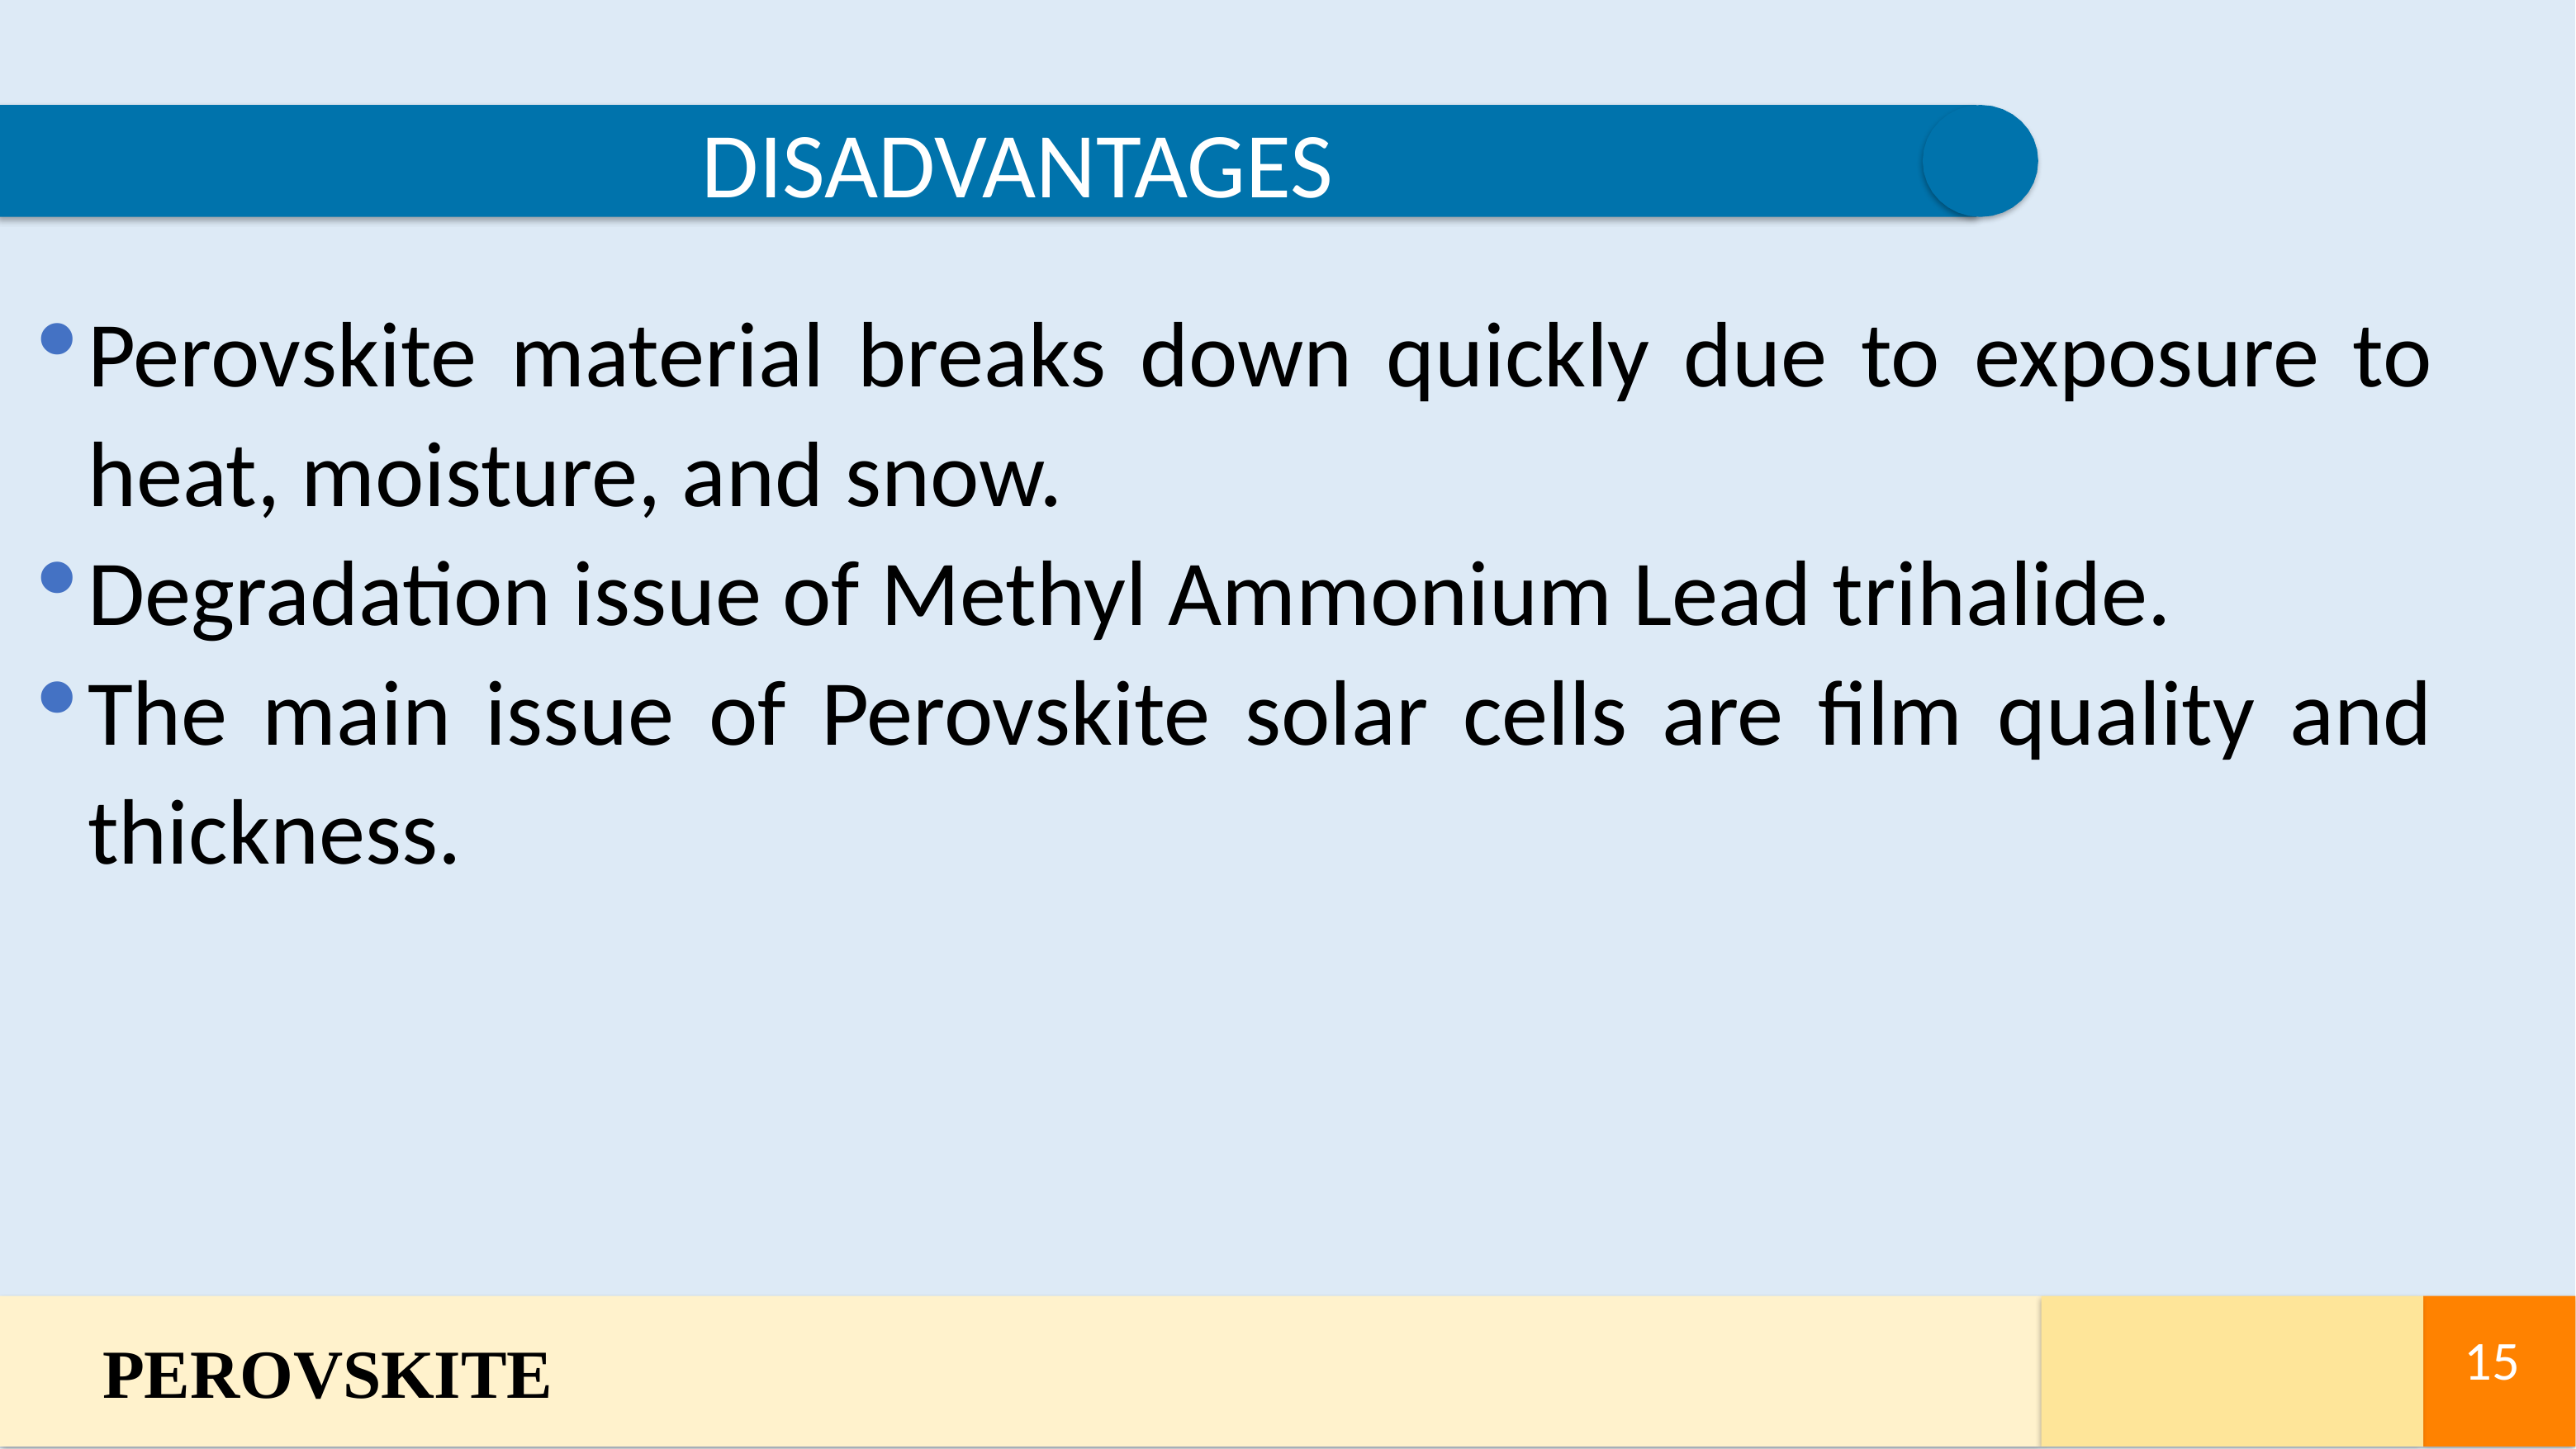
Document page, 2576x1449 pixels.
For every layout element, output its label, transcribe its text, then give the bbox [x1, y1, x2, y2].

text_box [0, 1295, 2576, 1447]
text_box Perovskite material breaks down quickly due to exposure to heat, moisture, and snow. Degradation issue of Methyl Ammonium Lead trihalide. The main issue of Perovskite solar cells are film quality and thickness. [28, 280, 2447, 932]
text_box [0, 104, 2039, 218]
